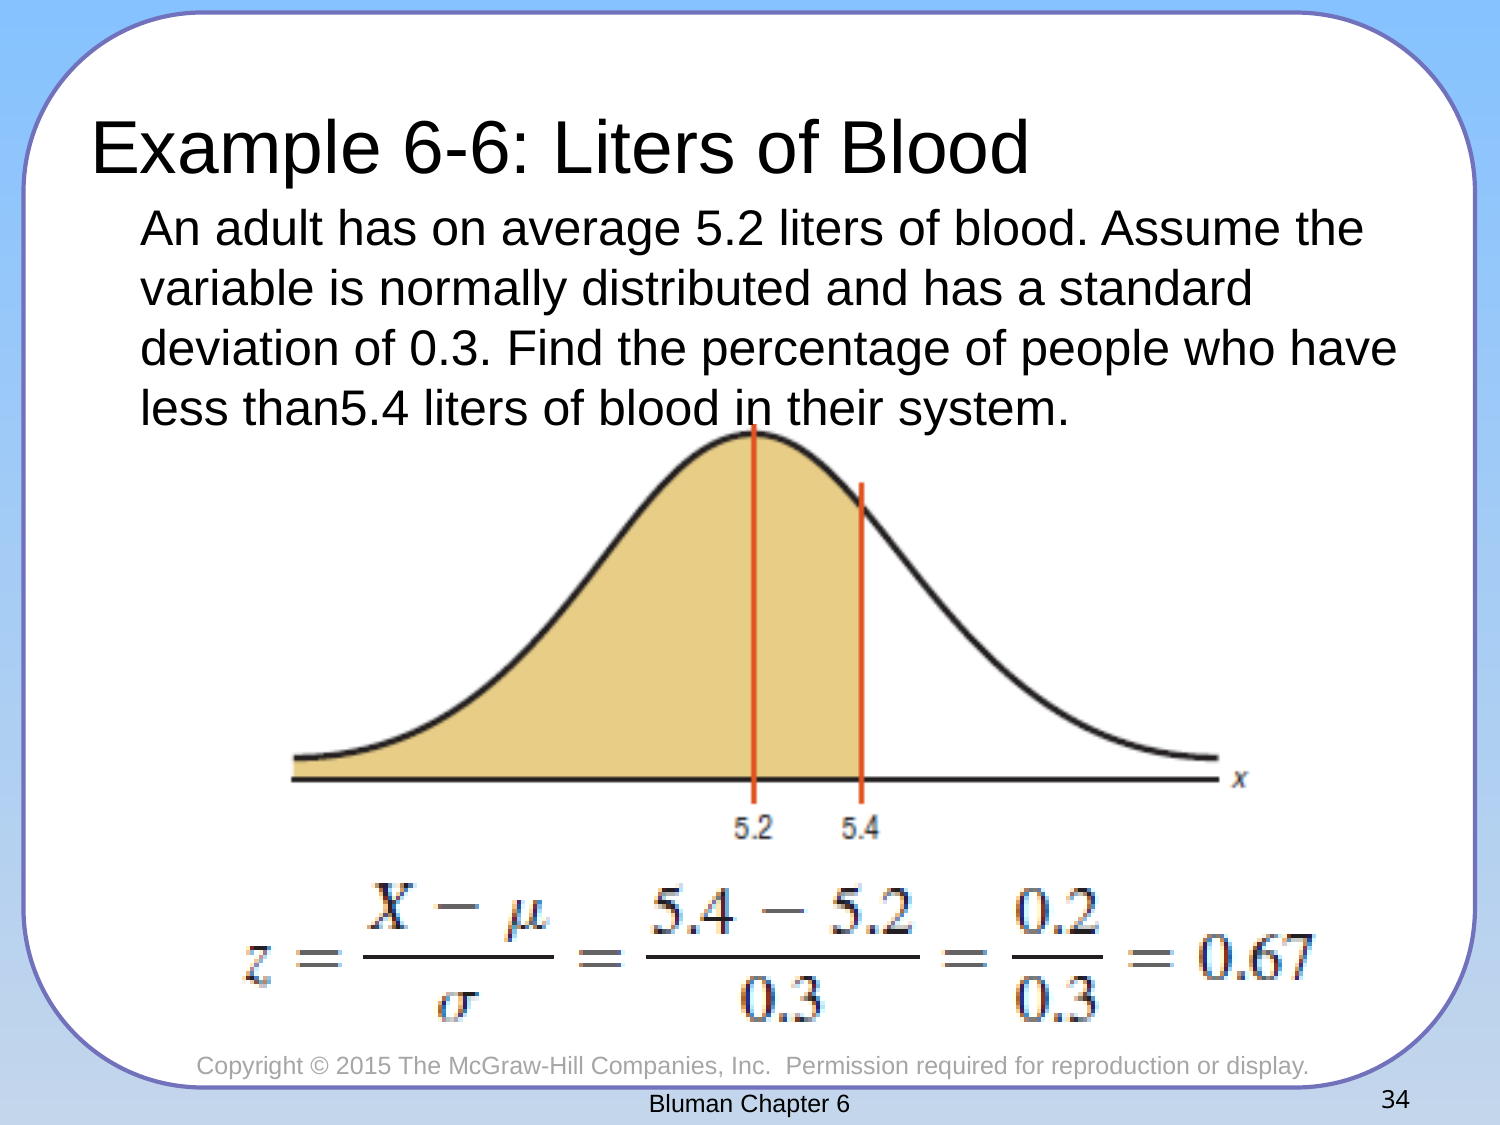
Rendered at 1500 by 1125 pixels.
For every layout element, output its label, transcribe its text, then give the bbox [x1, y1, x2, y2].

list An adult has on average 5.2 liters of blood. Assume the variable is normally distributed and has a standard deviation of 0.3. Find the percentage of people who have less than5.4 liters of blood in their system. [125, 187, 1450, 463]
footer Bluman Chapter 6 [512, 1051, 988, 1125]
title Example 6-6: Liters of Blood [75, 87, 1425, 200]
picture [205, 424, 1337, 1043]
slide_number 34 [1074, 1049, 1426, 1125]
